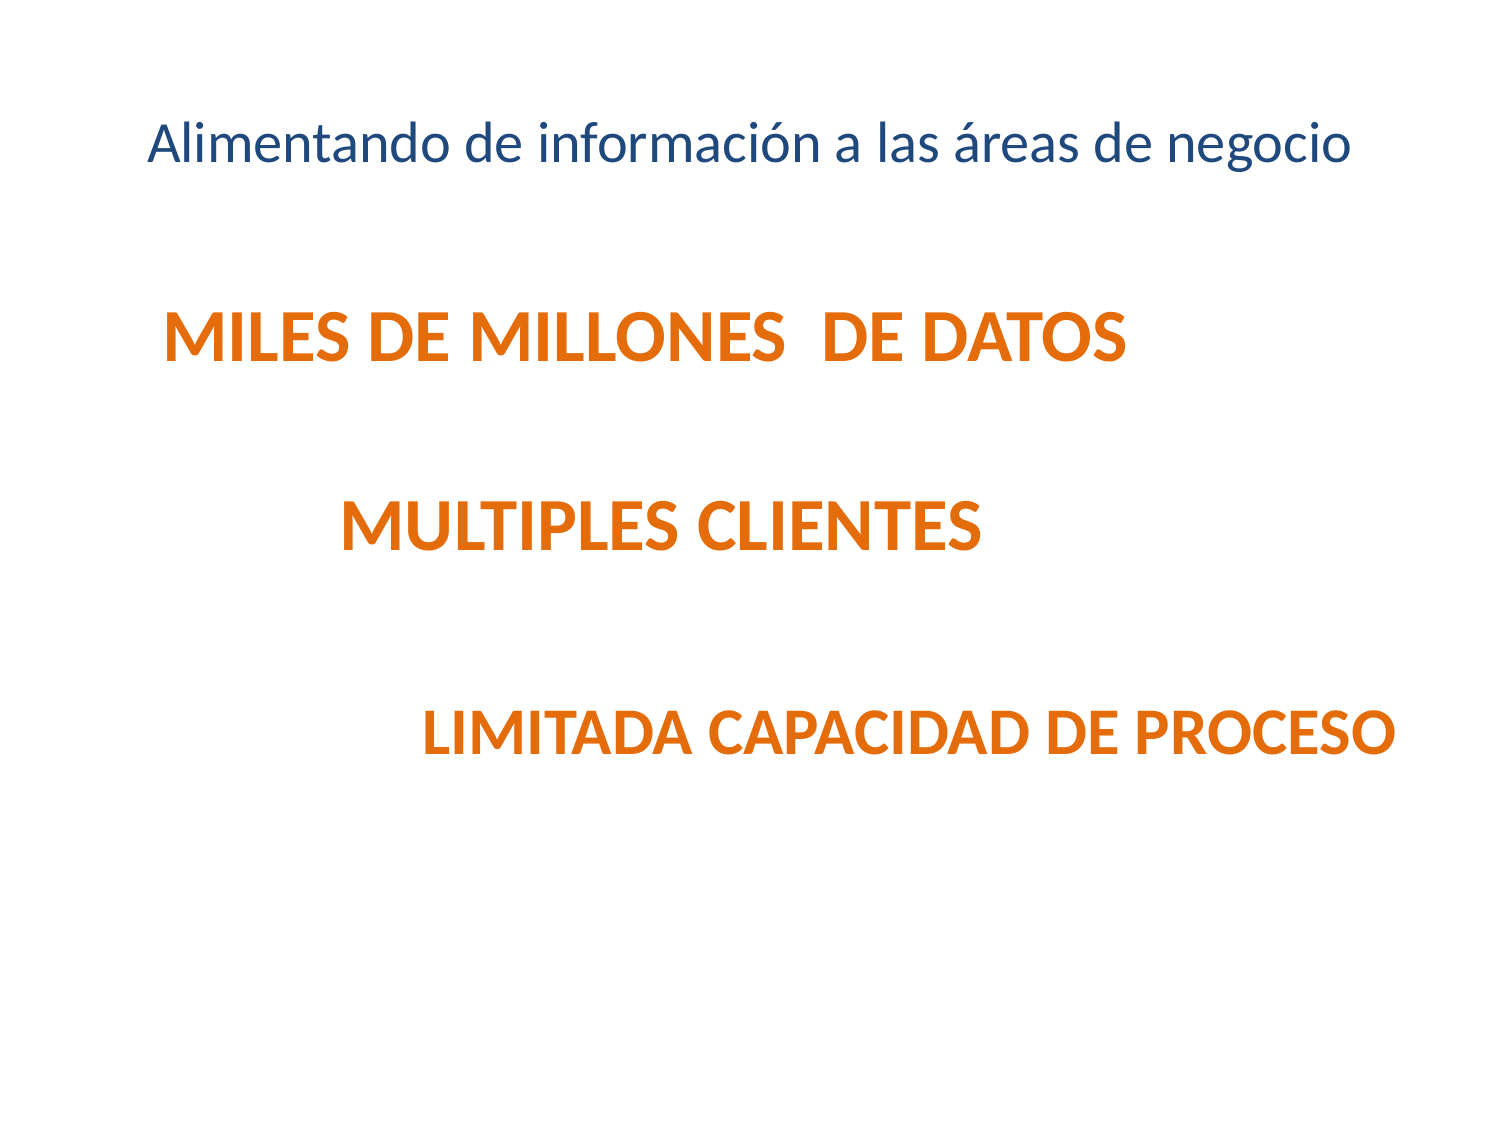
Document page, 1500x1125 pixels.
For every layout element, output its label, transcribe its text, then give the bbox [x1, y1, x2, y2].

text_box LIMITADA CAPACIDAD DE PROCESO [407, 680, 1435, 776]
text_box MULTIPLES CLIENTES [324, 467, 1058, 573]
text_box MILES DE MILLONES DE DATOS [147, 278, 1294, 384]
title Alimentando de información a las áreas de negocio [75, 45, 1425, 233]
text_box [1008, 64, 1437, 293]
